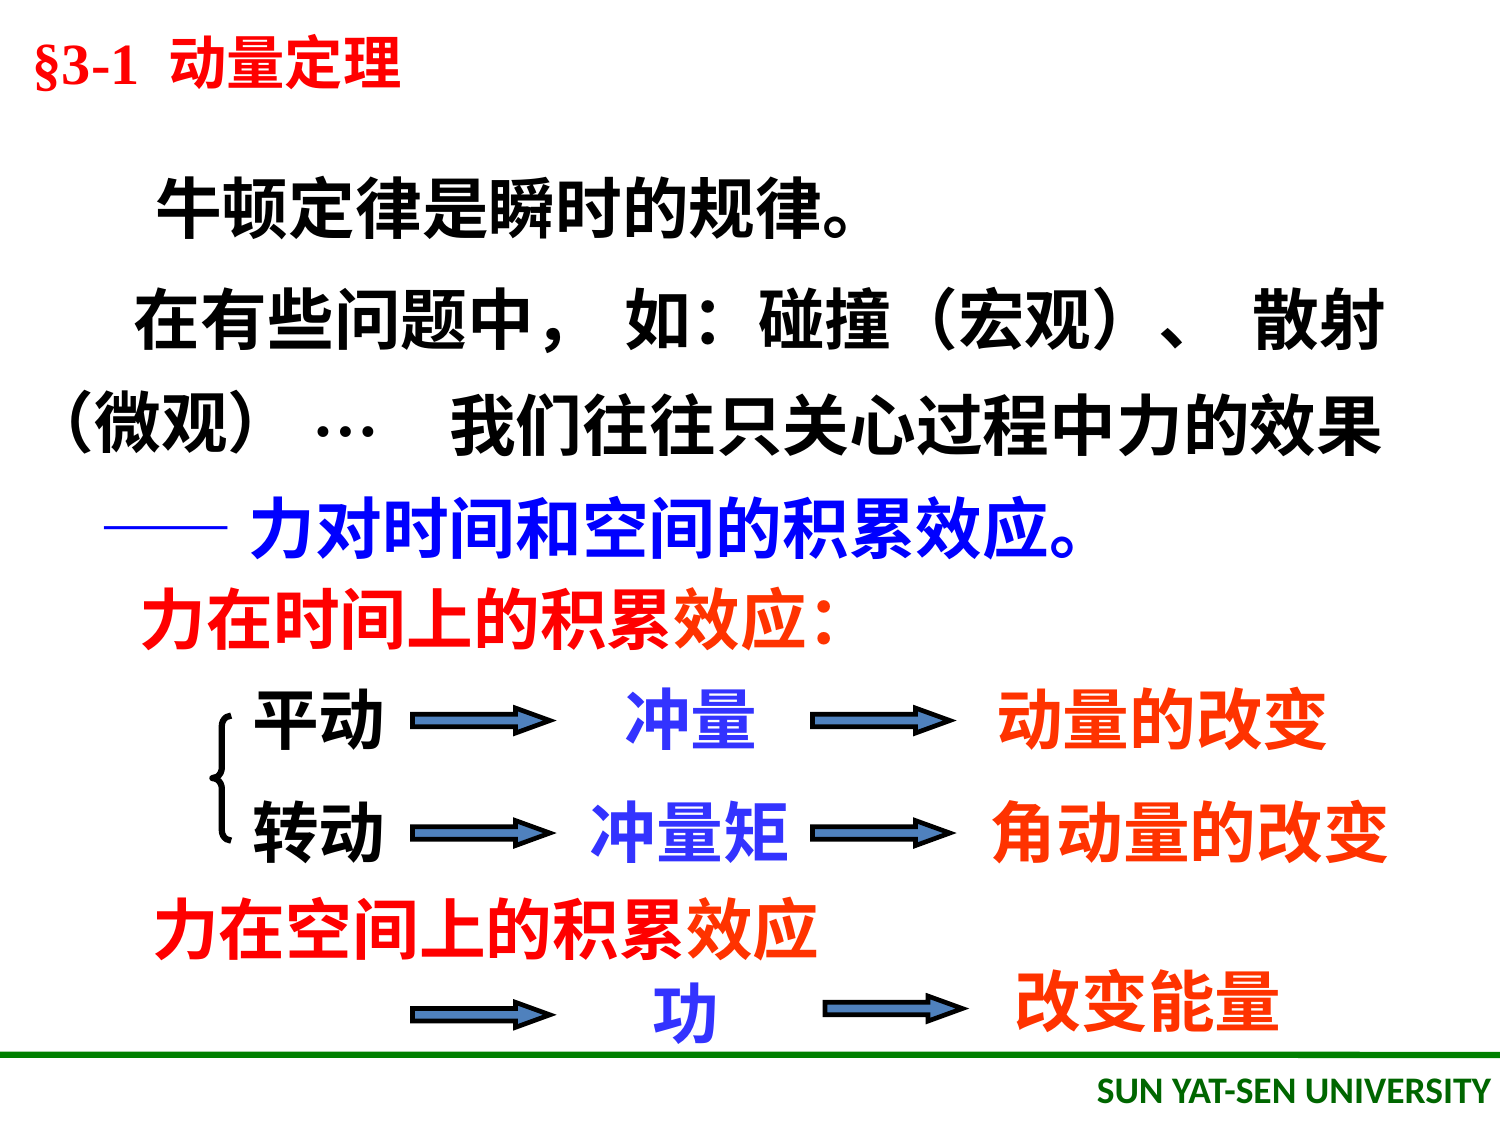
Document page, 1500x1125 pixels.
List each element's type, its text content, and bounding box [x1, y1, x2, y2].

text_box [412, 1002, 550, 1028]
text_box [824, 996, 963, 1022]
text_box 平动 [237, 670, 550, 766]
text_box ——力对时间和空间的积累效应。 [84, 479, 1319, 575]
text_box 力在空间上的积累效应 [137, 880, 1047, 976]
text_box … [297, 362, 426, 458]
text_box 力在时间上的积累效应： [124, 570, 1072, 666]
text_box §3-1 动量定理 [17, 19, 945, 104]
text_box 改变能量 [999, 952, 1425, 1047]
text_box [212, 715, 232, 841]
text_box 动量的改变 [981, 670, 1469, 766]
text_box 如：碰撞（宏观）、 [609, 270, 1237, 366]
text_box 散射 [1237, 270, 1500, 366]
text_box 牛顿定律是瞬时的规律。 [109, 159, 1078, 254]
text_box 功 [637, 964, 891, 1060]
text_box 在有些问题中， [119, 270, 609, 366]
text_box 转动 [237, 783, 504, 878]
text_box 冲量矩 [575, 783, 925, 878]
text_box 我们往往只关心过程中力的效果 [434, 368, 1500, 471]
text_box [812, 820, 950, 846]
text_box （微观） [12, 373, 497, 469]
text_box [412, 708, 550, 734]
text_box 冲量 [609, 670, 888, 766]
text_box [812, 708, 950, 734]
text_box [412, 820, 550, 846]
text_box 角动量的改变 [974, 783, 1500, 878]
